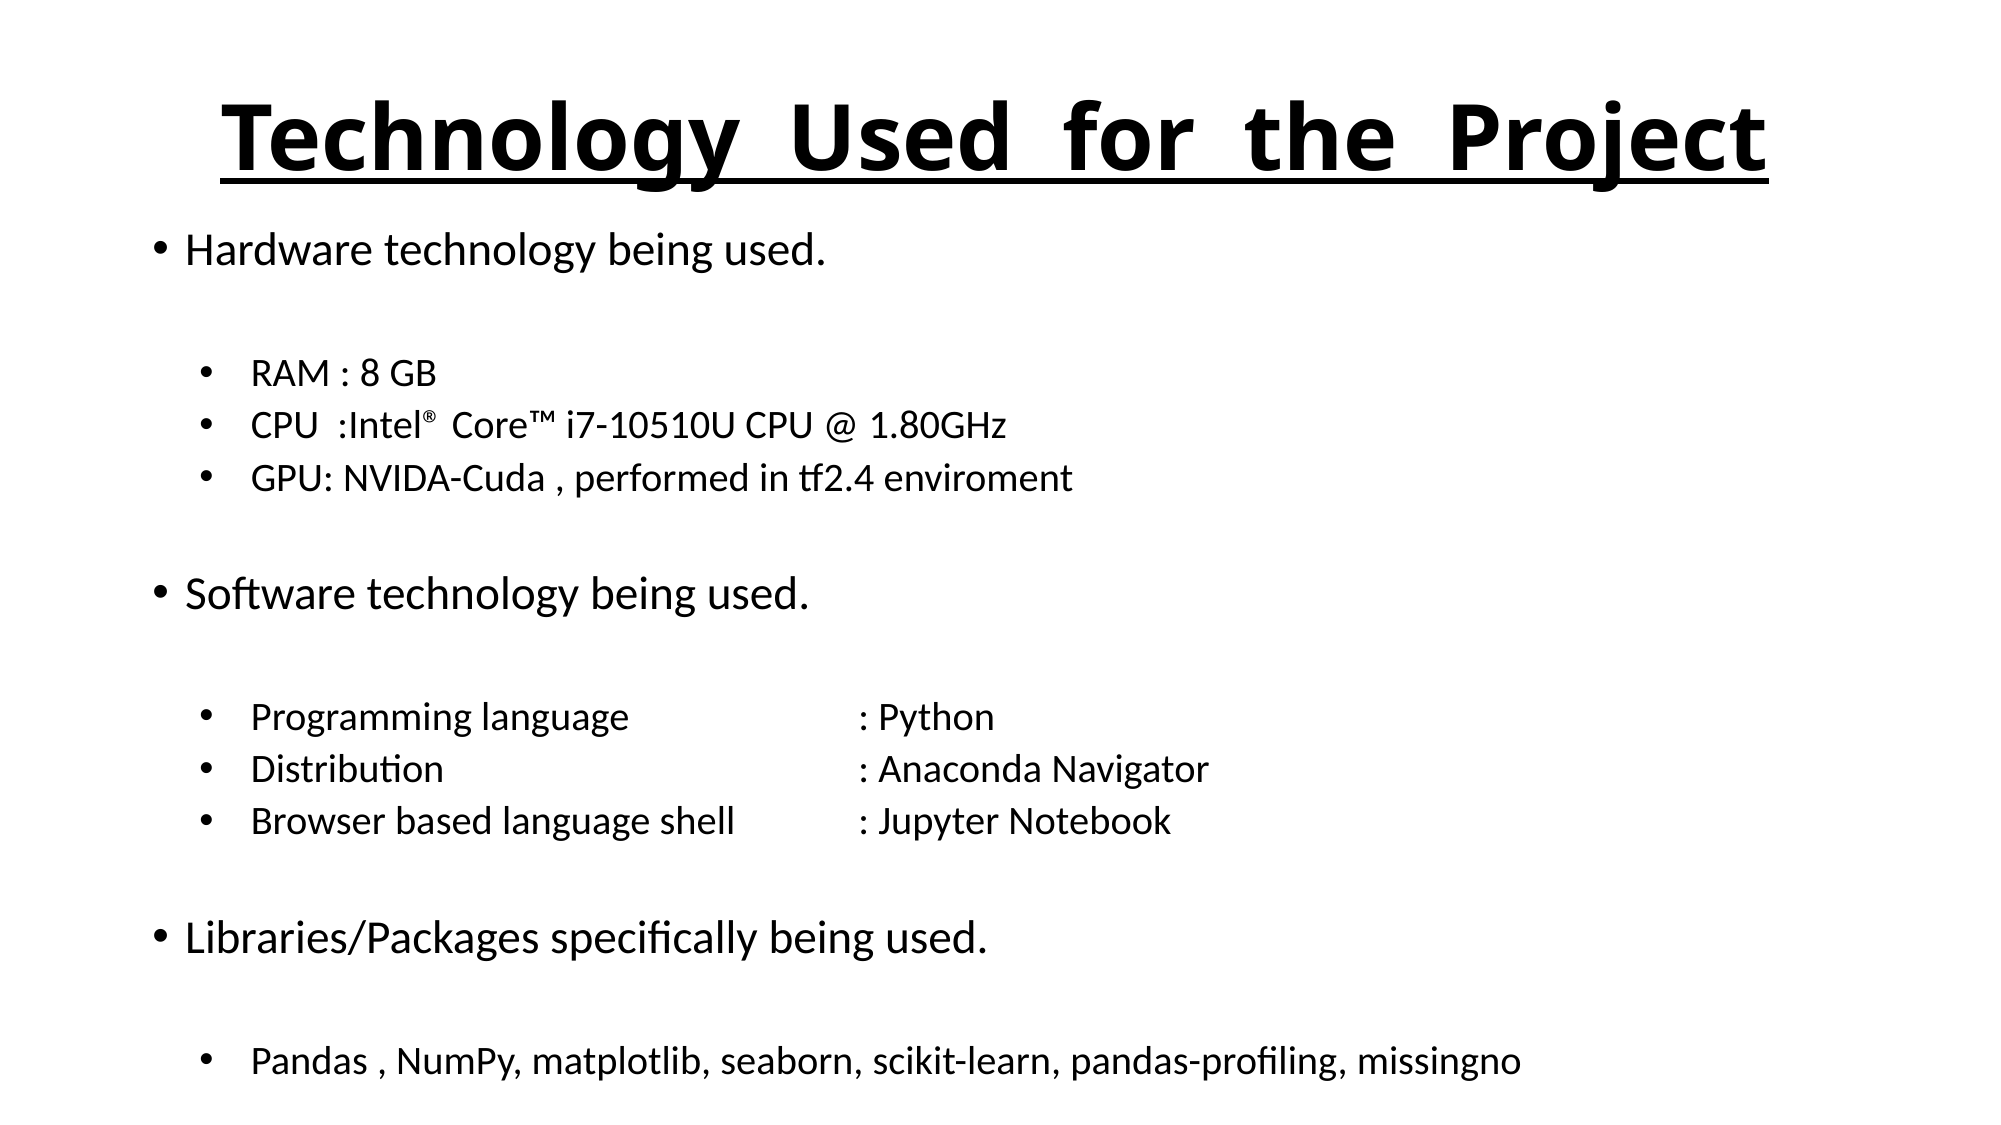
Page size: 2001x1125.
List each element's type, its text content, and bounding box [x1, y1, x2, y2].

list Hardware technology being used. RAM : 8 GB CPU :Intel® Core™ i7-10510U CPU @ 1.80GHz GPU: NVIDA-Cuda , performed in tf2.4 enviroment Software technology being used. Programming language : Python Distribution : Anaconda Navigator Browser based language shell : Jupyter Notebook Libraries/Packages specifically being used. Pandas , NumPy, matplotlib, seaborn, scikit-learn, pandas-profiling, missingno [137, 217, 1860, 1095]
title Technology Used for the Project [132, 32, 1858, 250]
